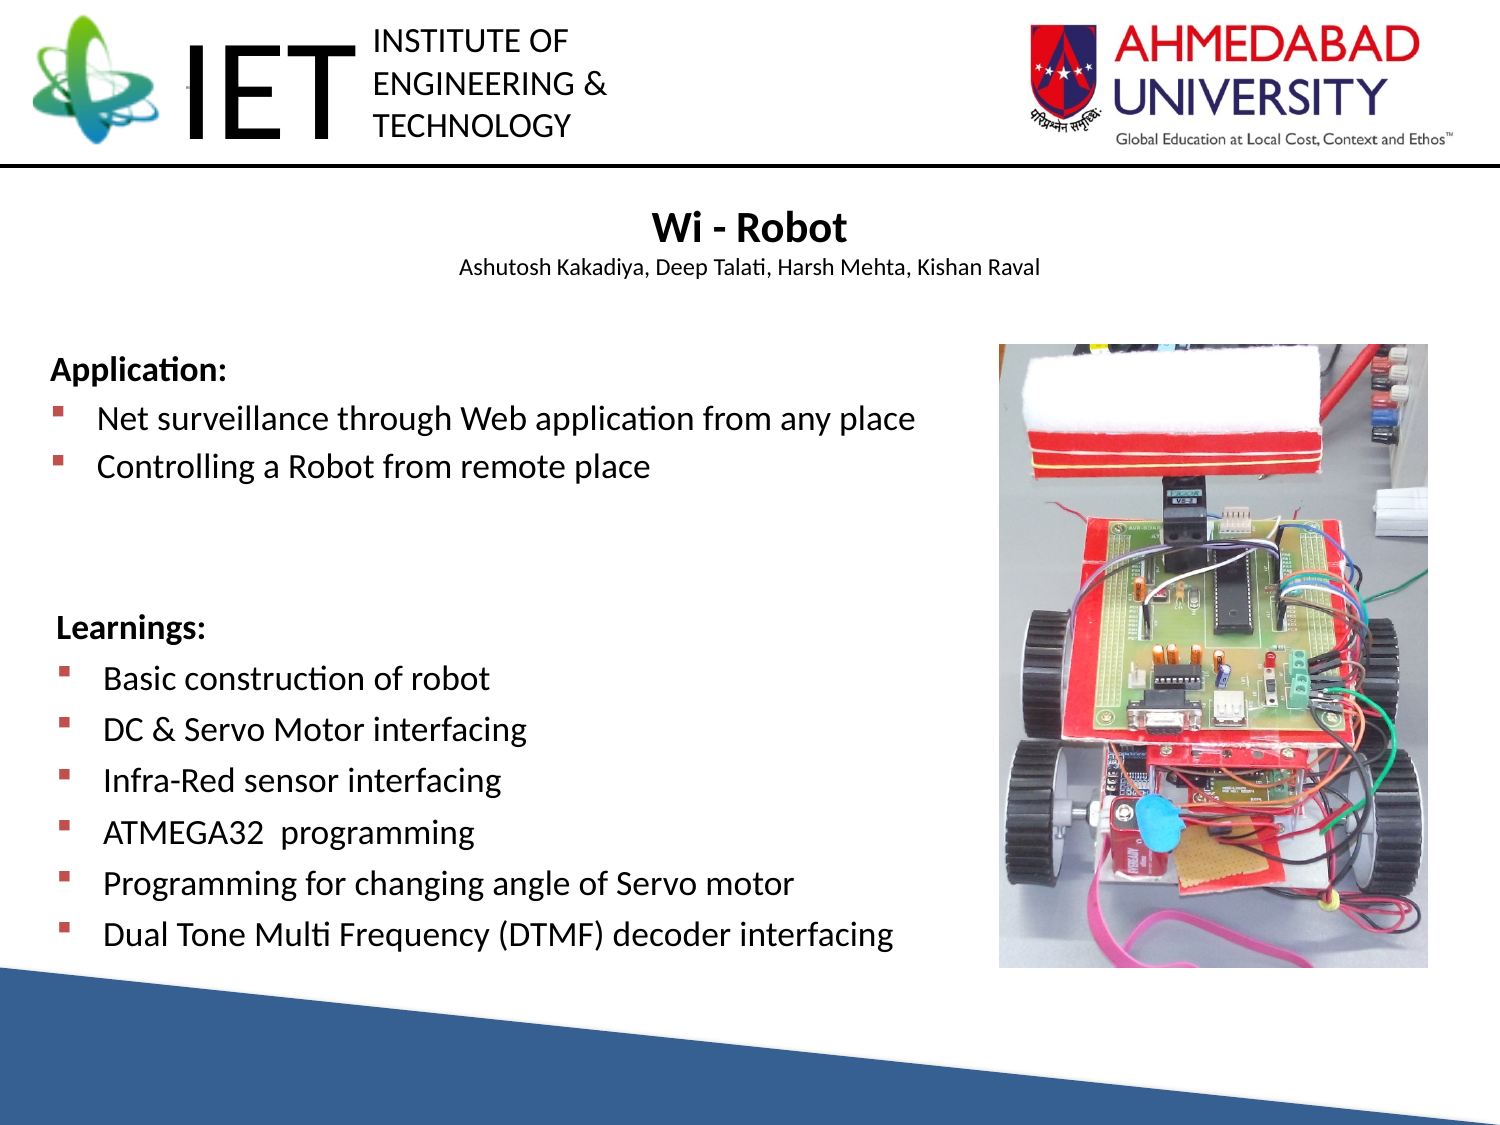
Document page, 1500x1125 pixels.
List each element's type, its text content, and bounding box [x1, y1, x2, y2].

list Application: Net surveillance through Web application from any place Controlling a Robot from remote place [35, 338, 1054, 512]
text_box IET [181, 30, 371, 133]
text_box Learnings: Basic construction of robot DC & Servo Motor interfacing Infra-Red sensor interfacing ATMEGA32 programming Programming for changing angle of Servo motor Dual Tone Multi Frequency (DTMF) decoder interfacing [41, 596, 913, 913]
text_box ￼ [181, 133, 245, 145]
title Wi - Robot Ashutosh Kakadiya, Deep Talati, Harsh Mehta, Kishan Raval [0, 190, 1500, 318]
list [1028, 22, 1458, 149]
picture [32, 13, 177, 148]
text_box [0, 966, 1500, 1125]
text_box INSTITUTE OF ENGINEERING & TECHNOLOGY [361, 13, 648, 148]
picture [999, 344, 1428, 969]
